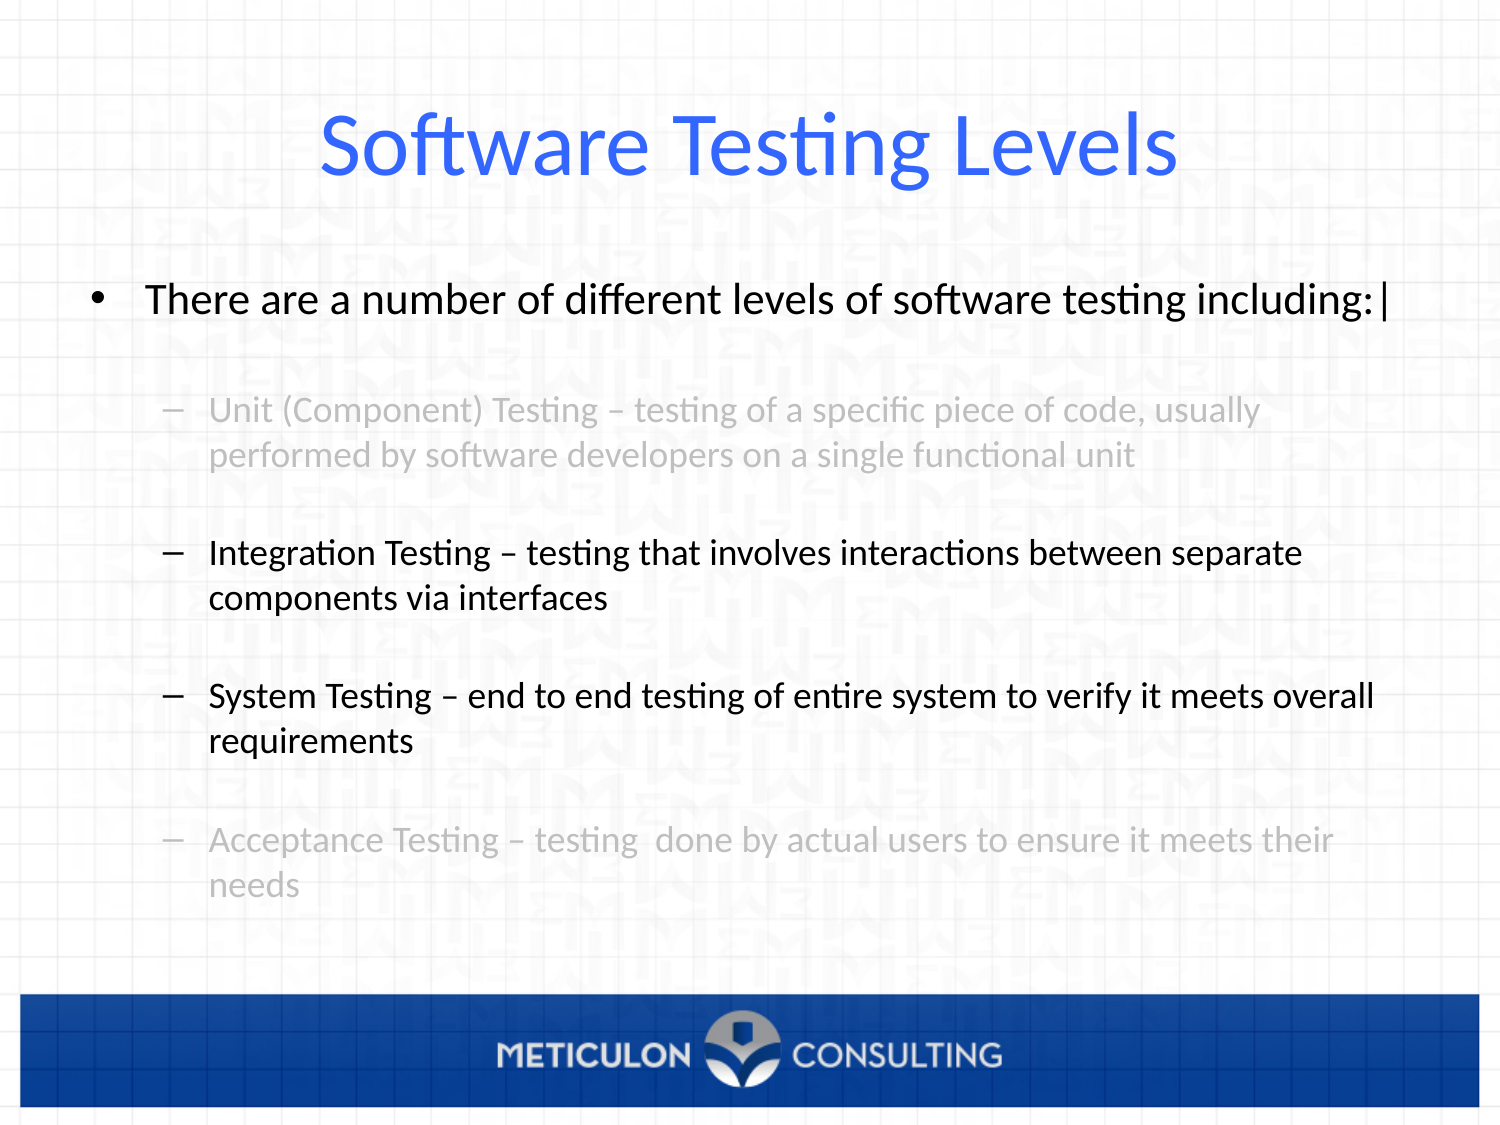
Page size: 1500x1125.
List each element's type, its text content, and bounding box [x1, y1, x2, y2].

list There are a number of different levels of software testing including:| Unit (Component) Testing – testing of a specific piece of code, usually performed by software developers on a single functional unit Integration Testing – testing that involves interactions between separate components via interfaces System Testing – end to end testing of entire system to verify it meets overall requirements Acceptance Testing – testing done by actual users to ensure it meets their needs [75, 262, 1425, 1005]
title Software Testing Levels [75, 45, 1425, 233]
picture [0, 0, 1500, 1125]
